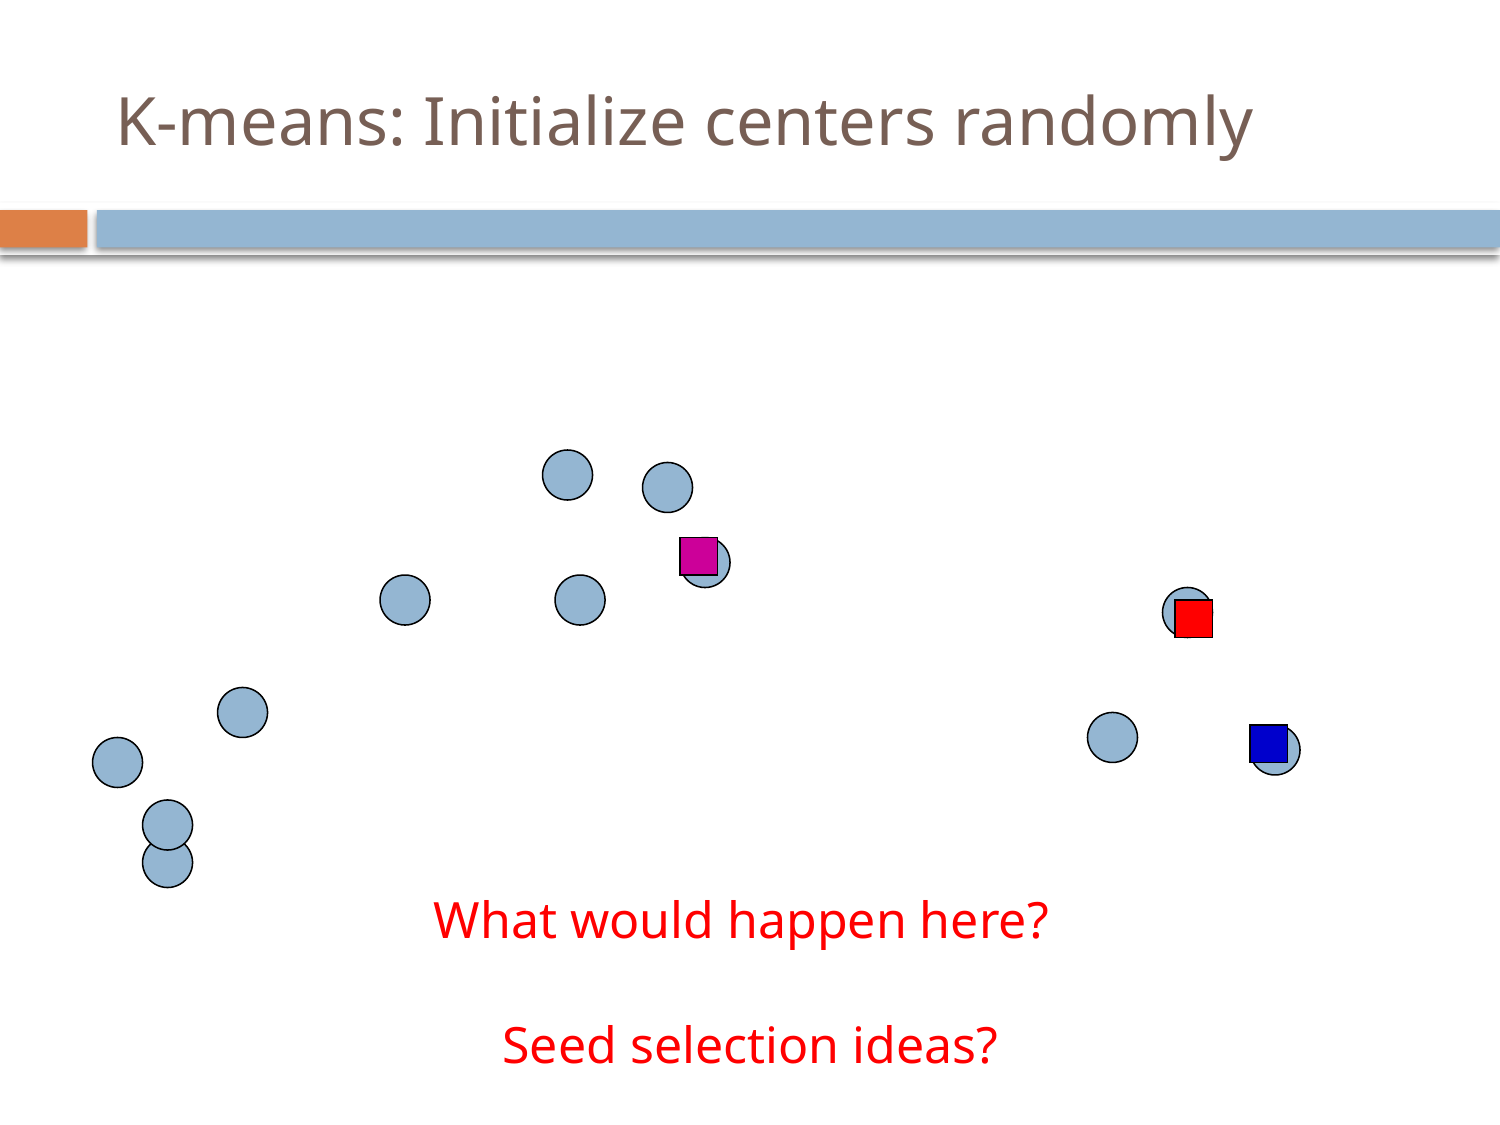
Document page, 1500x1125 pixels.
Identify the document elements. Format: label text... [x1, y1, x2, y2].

text_box [555, 575, 606, 626]
text_box [142, 844, 193, 888]
text_box [680, 537, 718, 575]
text_box [380, 575, 431, 626]
text_box [1175, 600, 1213, 638]
text_box [1087, 712, 1138, 763]
text_box Seed selection ideas? [487, 1005, 1014, 1081]
title K-means: Initialize centers randomly [100, 37, 1438, 200]
text_box [642, 462, 693, 513]
text_box [92, 737, 143, 788]
text_box [542, 450, 593, 501]
text_box [142, 799, 193, 851]
text_box [1162, 587, 1210, 635]
text_box [1250, 725, 1288, 763]
text_box What would happen here? [418, 880, 1064, 956]
text_box [1253, 728, 1301, 775]
text_box [217, 687, 268, 738]
text_box [683, 541, 731, 588]
